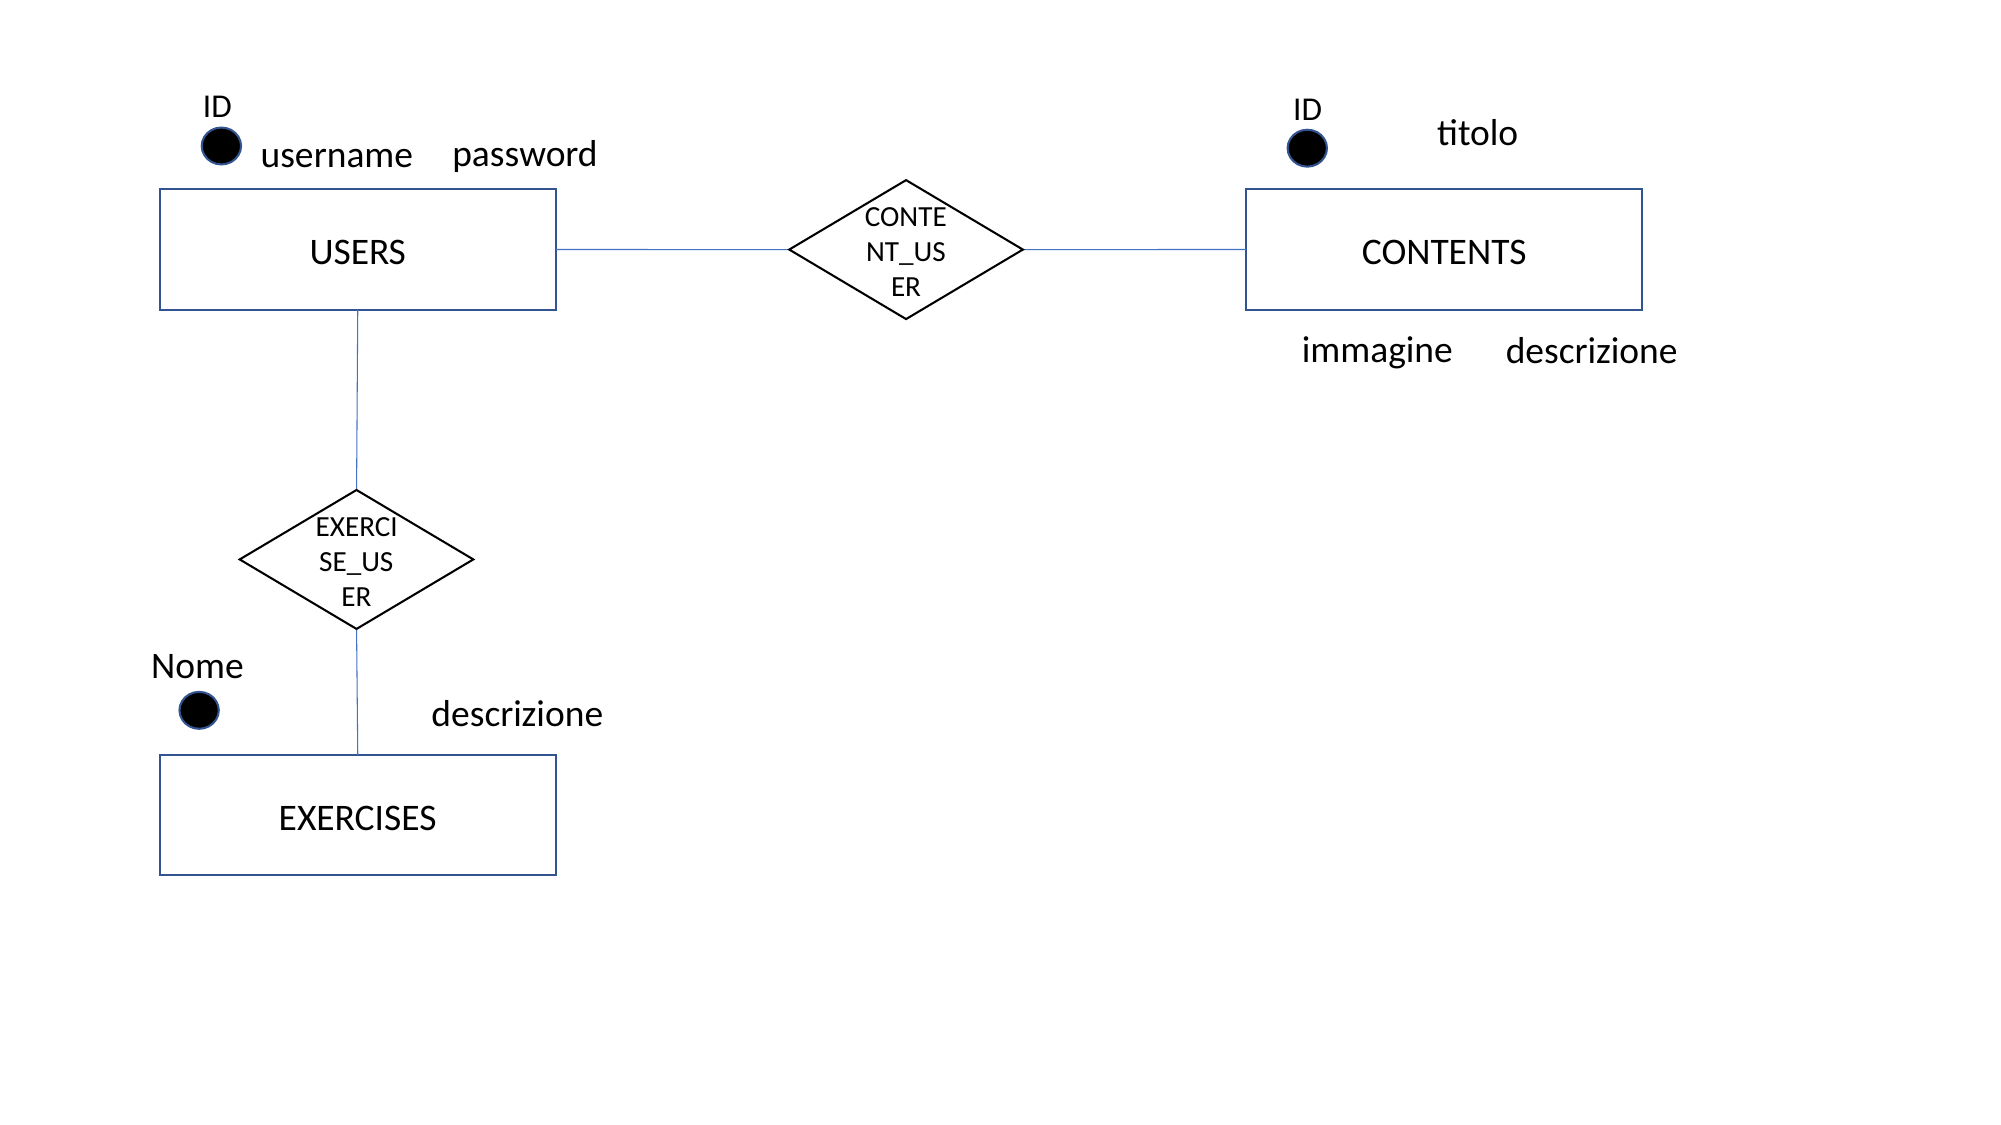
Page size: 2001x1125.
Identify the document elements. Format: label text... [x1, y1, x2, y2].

text_box ID [1278, 79, 1340, 135]
text_box USERS [159, 188, 557, 311]
text_box Nome [136, 633, 341, 694]
text_box ID [188, 76, 250, 132]
text_box CONTENTS [1245, 188, 1643, 311]
text_box password [450, 122, 621, 182]
text_box immagine [1287, 317, 1492, 378]
text_box titolo [1422, 100, 1627, 160]
text_box [1286, 135, 1329, 168]
text_box descrizione [1491, 319, 1696, 379]
text_box descrizione [416, 681, 621, 741]
text_box CONTENT_USER [787, 178, 1025, 321]
text_box EXERCISES [159, 754, 557, 876]
text_box [200, 132, 243, 166]
text_box username [245, 122, 450, 183]
text_box EXERCISE_USER [237, 489, 476, 630]
text_box [178, 694, 220, 730]
